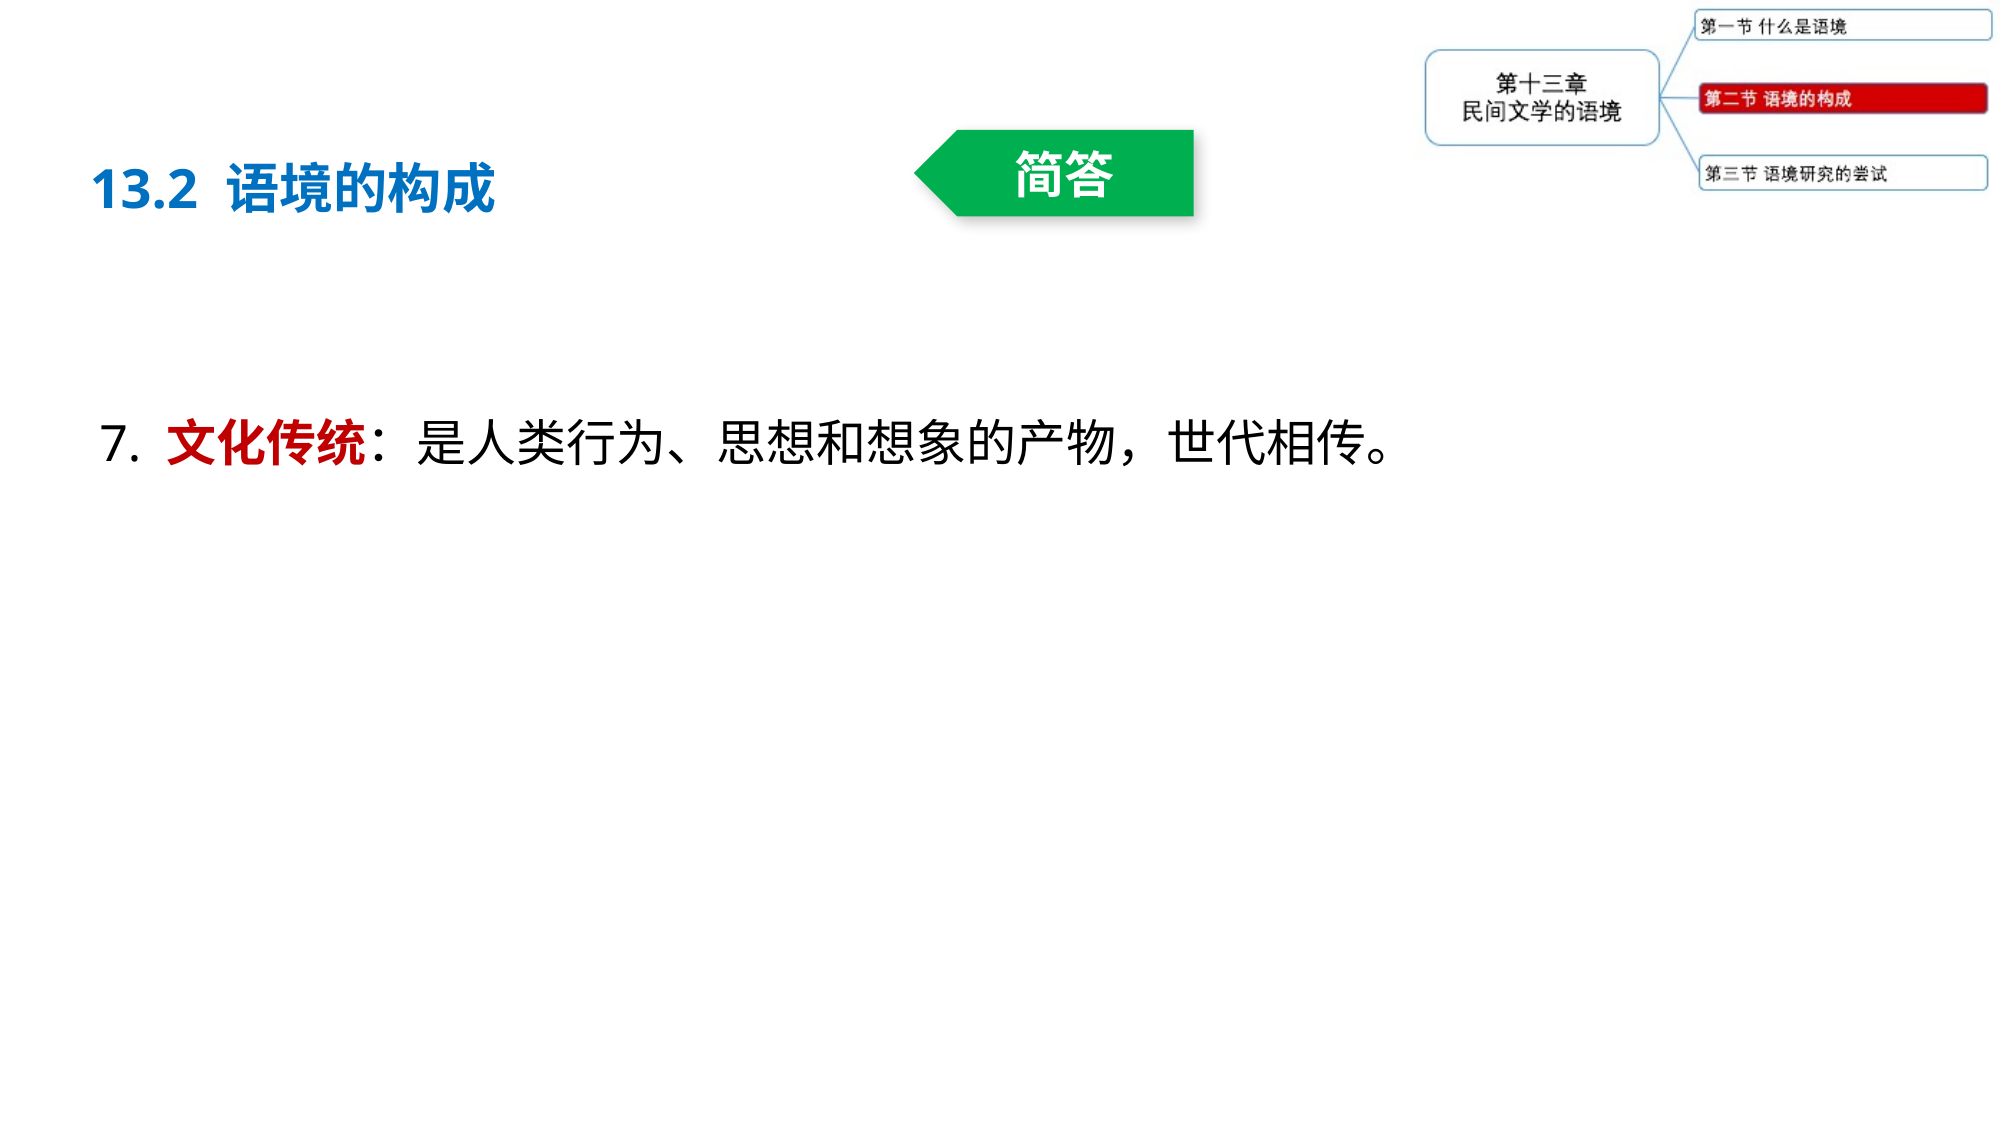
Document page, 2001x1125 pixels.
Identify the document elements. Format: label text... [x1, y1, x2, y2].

text_box 13.2 语境的构成 [0, 114, 1252, 227]
text_box 7. 文化传统：是人类行为、思想和想象的产物，世代相传。 [84, 373, 1901, 479]
picture [1415, 0, 2000, 201]
text_box 简答 [912, 128, 1195, 218]
